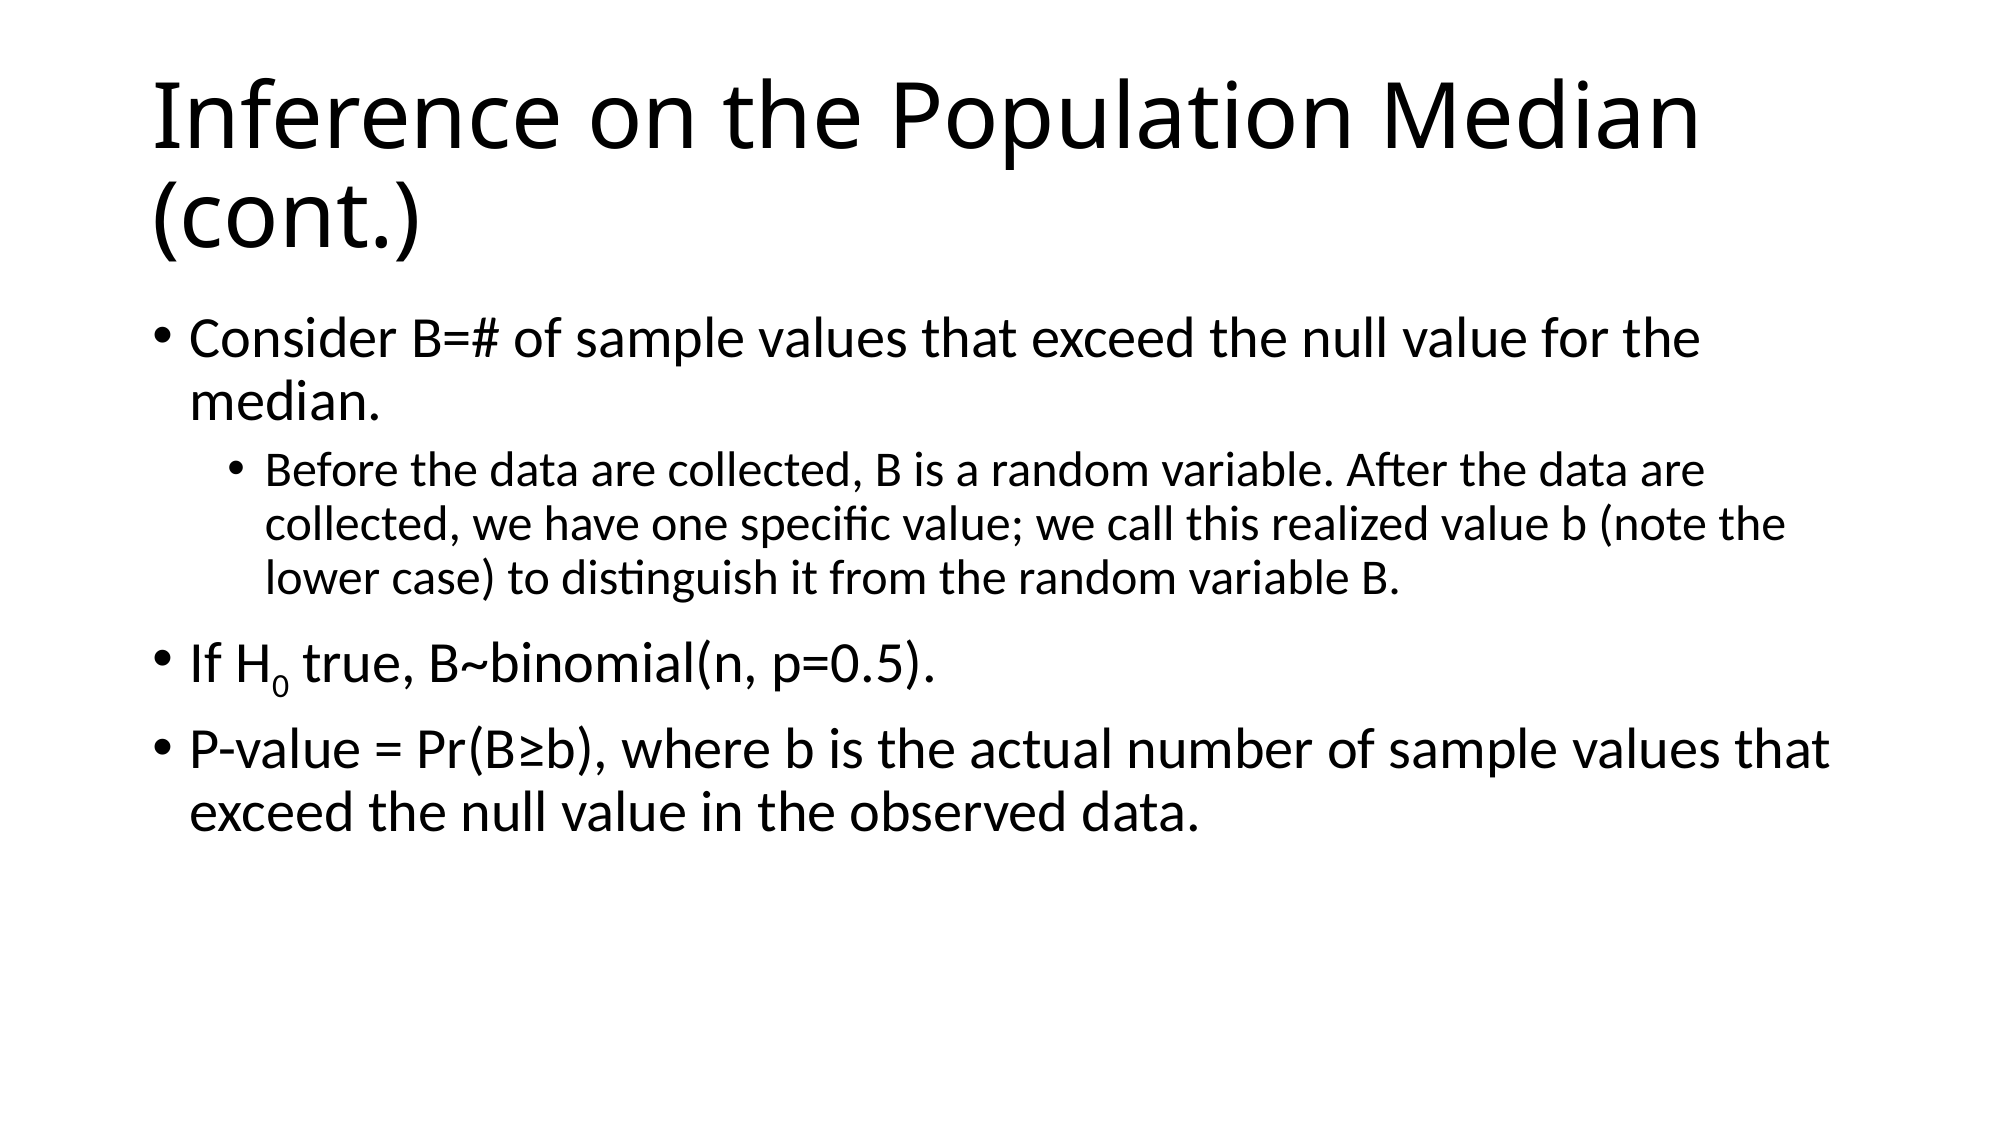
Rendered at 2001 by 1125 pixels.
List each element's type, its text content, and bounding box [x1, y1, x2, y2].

title Inference on the Population Median (cont.) [137, 59, 1863, 278]
list Consider B=# of sample values that exceed the null value for the median. Before the data are collected, B is a random variable. After the data are collected, we have one specific value; we call this realized value b (note the lower case) to distinguish it from the random variable B. If H0 true, B~binomial(n, p=0.5). P-value = Pr(B≥b), where b is the actual number of sample values that exceed the null value in the observed data. [137, 299, 1863, 1014]
